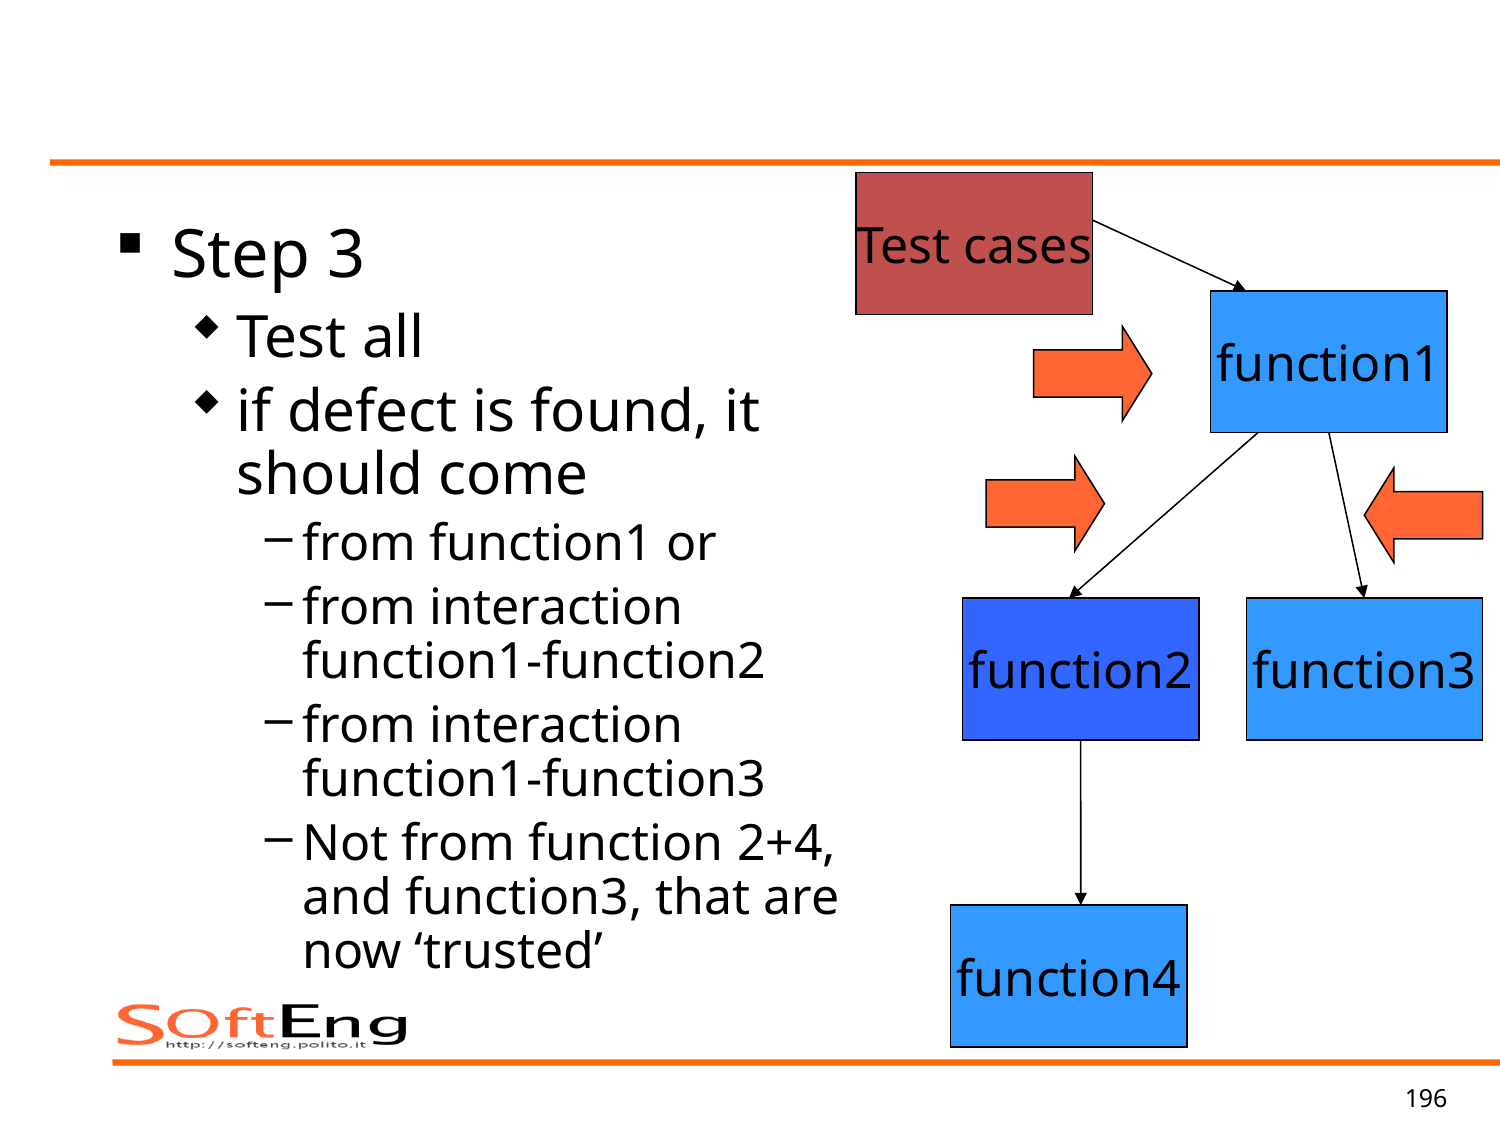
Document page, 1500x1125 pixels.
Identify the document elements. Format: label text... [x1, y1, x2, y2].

list Step 3 Test all if defect is found, it should come from function1 or from interaction function1-function2 from interaction function1-function3 Not from function 2+4, and function3, that are now ‘trusted’ [99, 212, 939, 1000]
text_box [1092, 219, 1247, 292]
text_box function1 [1210, 290, 1448, 433]
picture [112, 1000, 413, 1056]
text_box [1328, 432, 1368, 599]
text_box function4 [950, 905, 1188, 1047]
text_box [1074, 739, 1087, 906]
text_box [1068, 432, 1259, 599]
text_box [1364, 467, 1483, 563]
text_box [986, 456, 1105, 551]
slide_number 196 [1237, 1074, 1463, 1125]
text_box Test cases [856, 172, 1093, 315]
text_box [1033, 326, 1152, 421]
text_box function3 [1246, 598, 1483, 740]
text_box function2 [962, 598, 1200, 740]
